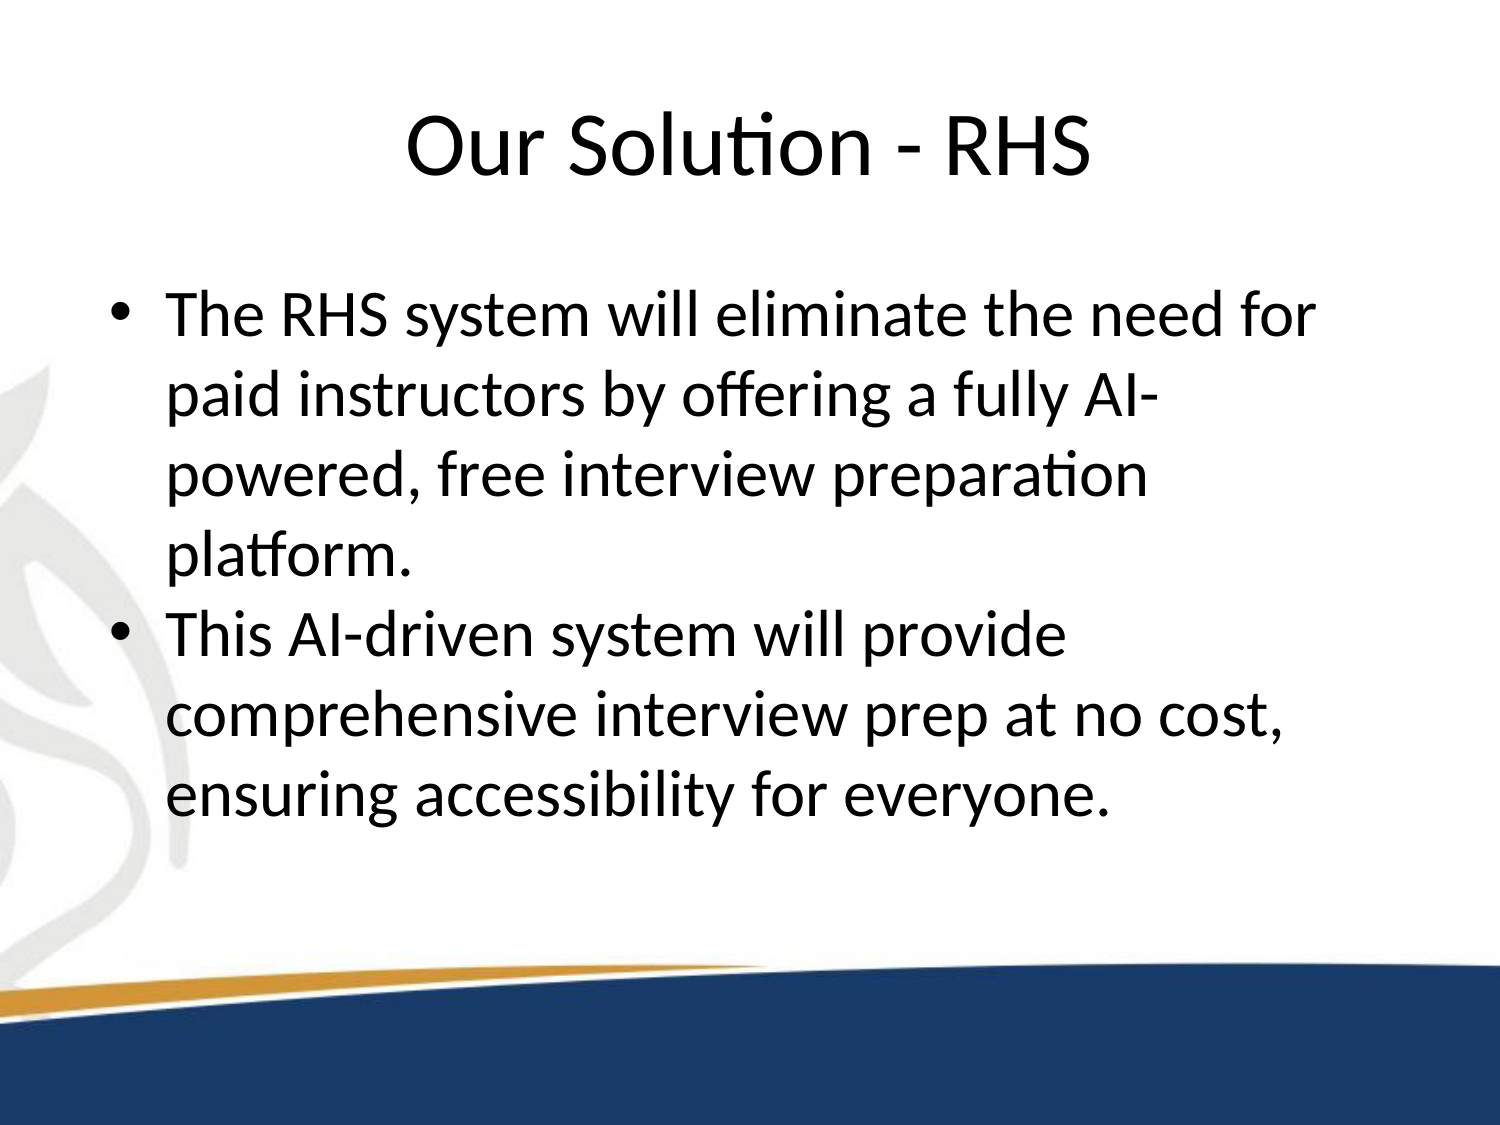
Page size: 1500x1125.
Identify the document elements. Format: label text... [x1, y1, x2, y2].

picture [0, 0, 1500, 1125]
title Our Solution - RHS [75, 45, 1425, 233]
list The RHS system will eliminate the need for paid instructors by offering a fully AI-powered, free interview preparation platform. This AI-driven system will provide comprehensive interview prep at no cost, ensuring accessibility for everyone. [75, 262, 1425, 947]
